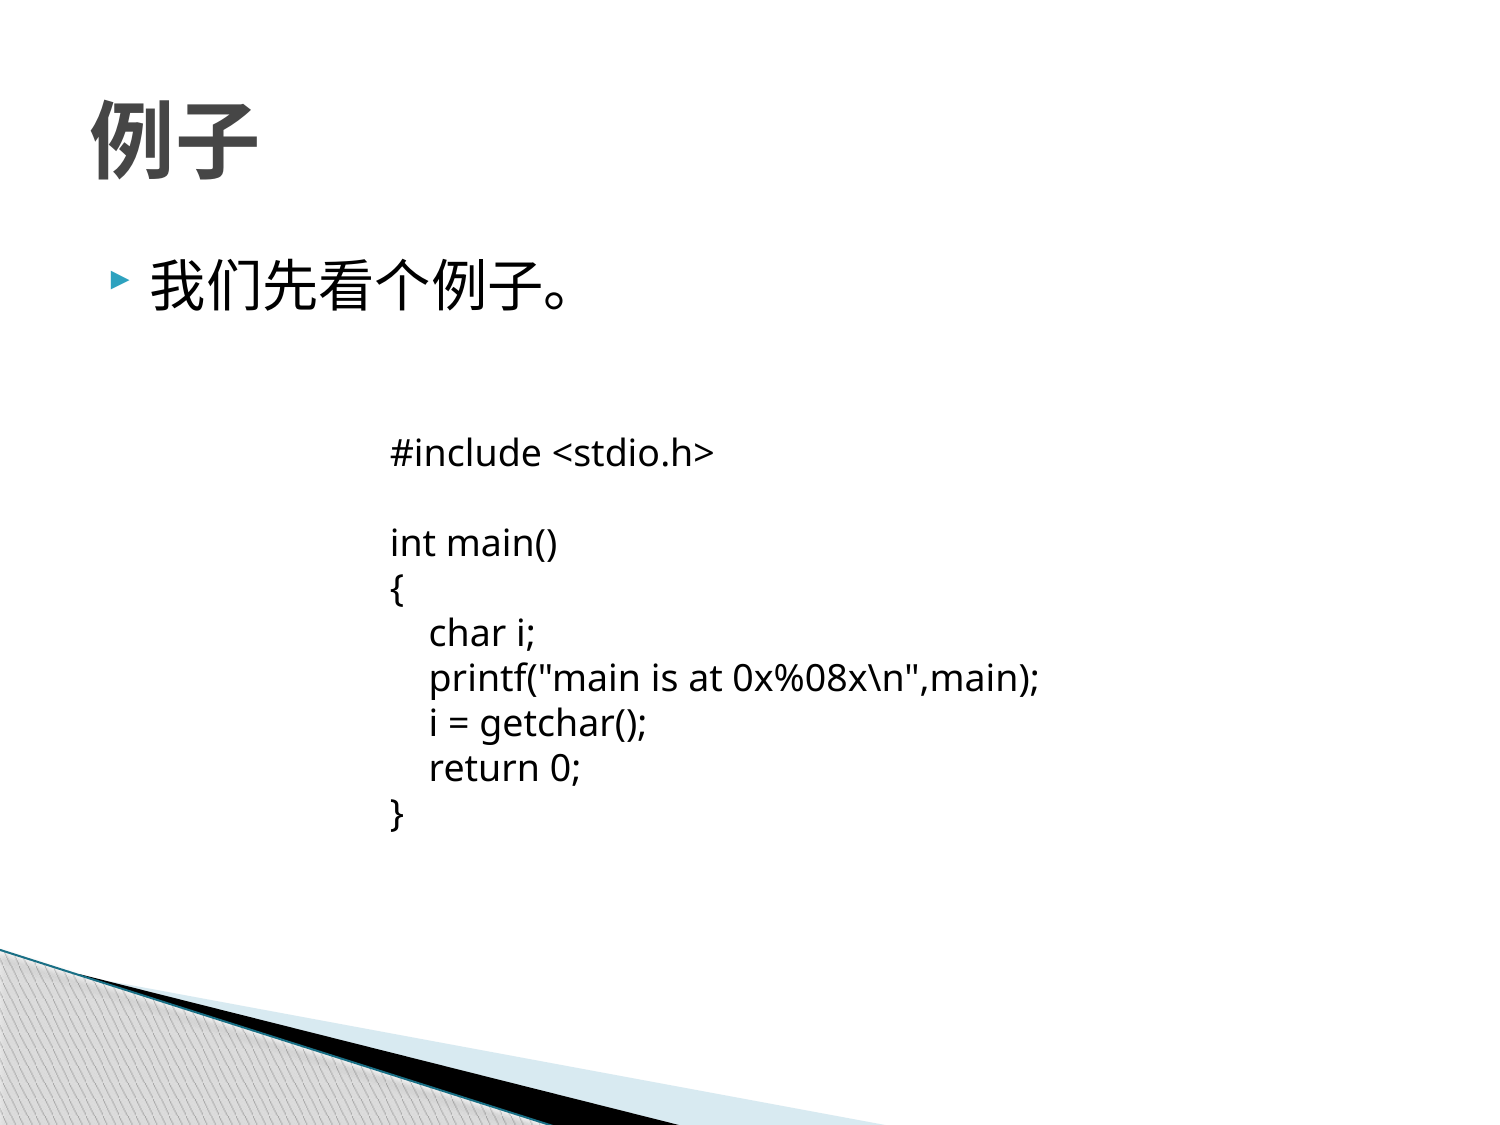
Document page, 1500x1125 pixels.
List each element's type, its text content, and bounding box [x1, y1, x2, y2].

text_box #include <stdio.h> int main() { char i; printf("main is at 0x%08x\n",main); i = getchar(); return 0; } [374, 421, 1125, 842]
title 例子 [75, 45, 1425, 233]
list 我们先看个例子。 [75, 243, 1425, 986]
